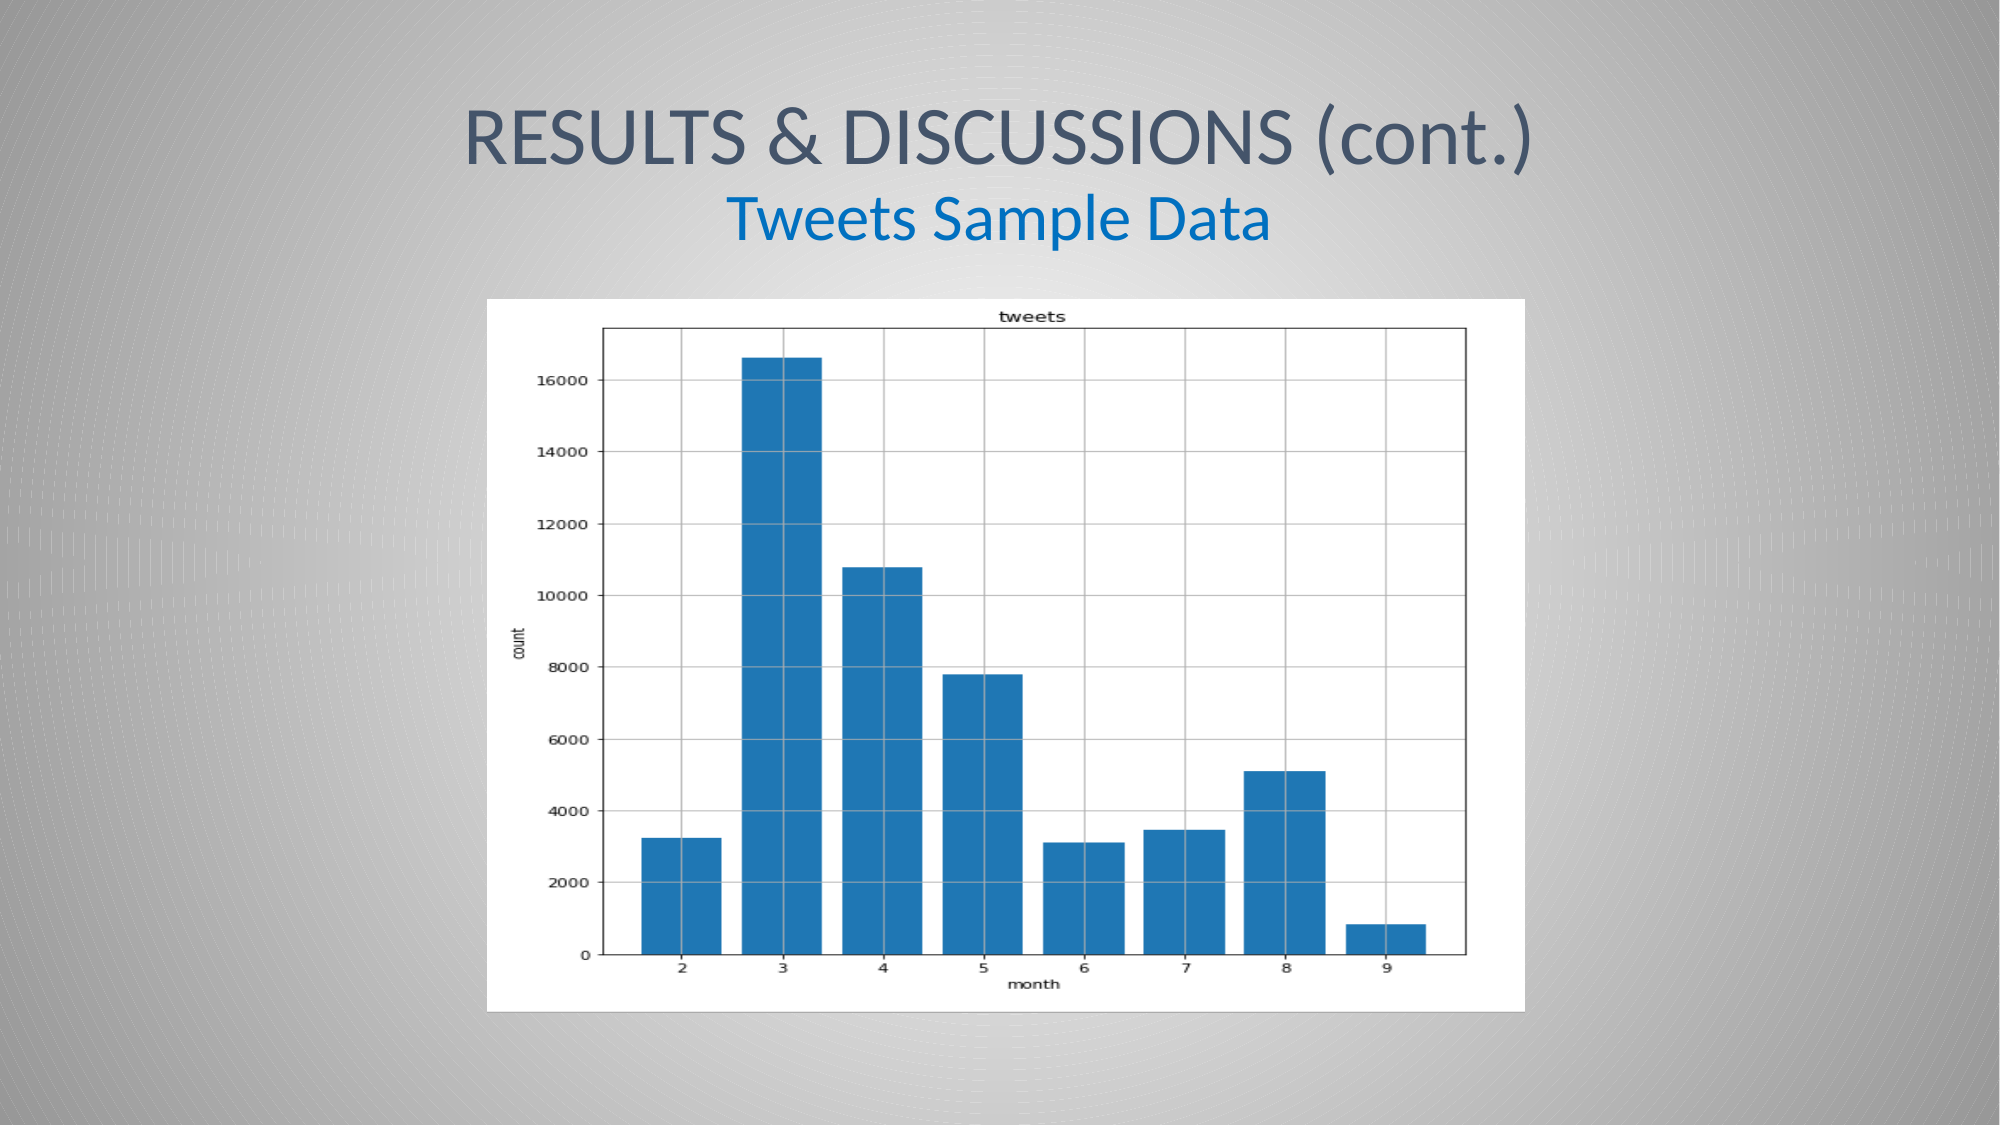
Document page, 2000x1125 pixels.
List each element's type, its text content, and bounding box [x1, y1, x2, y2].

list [486, 299, 1525, 1013]
title Results & Discussions (cont.) Tweets Sample Data [199, 45, 1800, 263]
